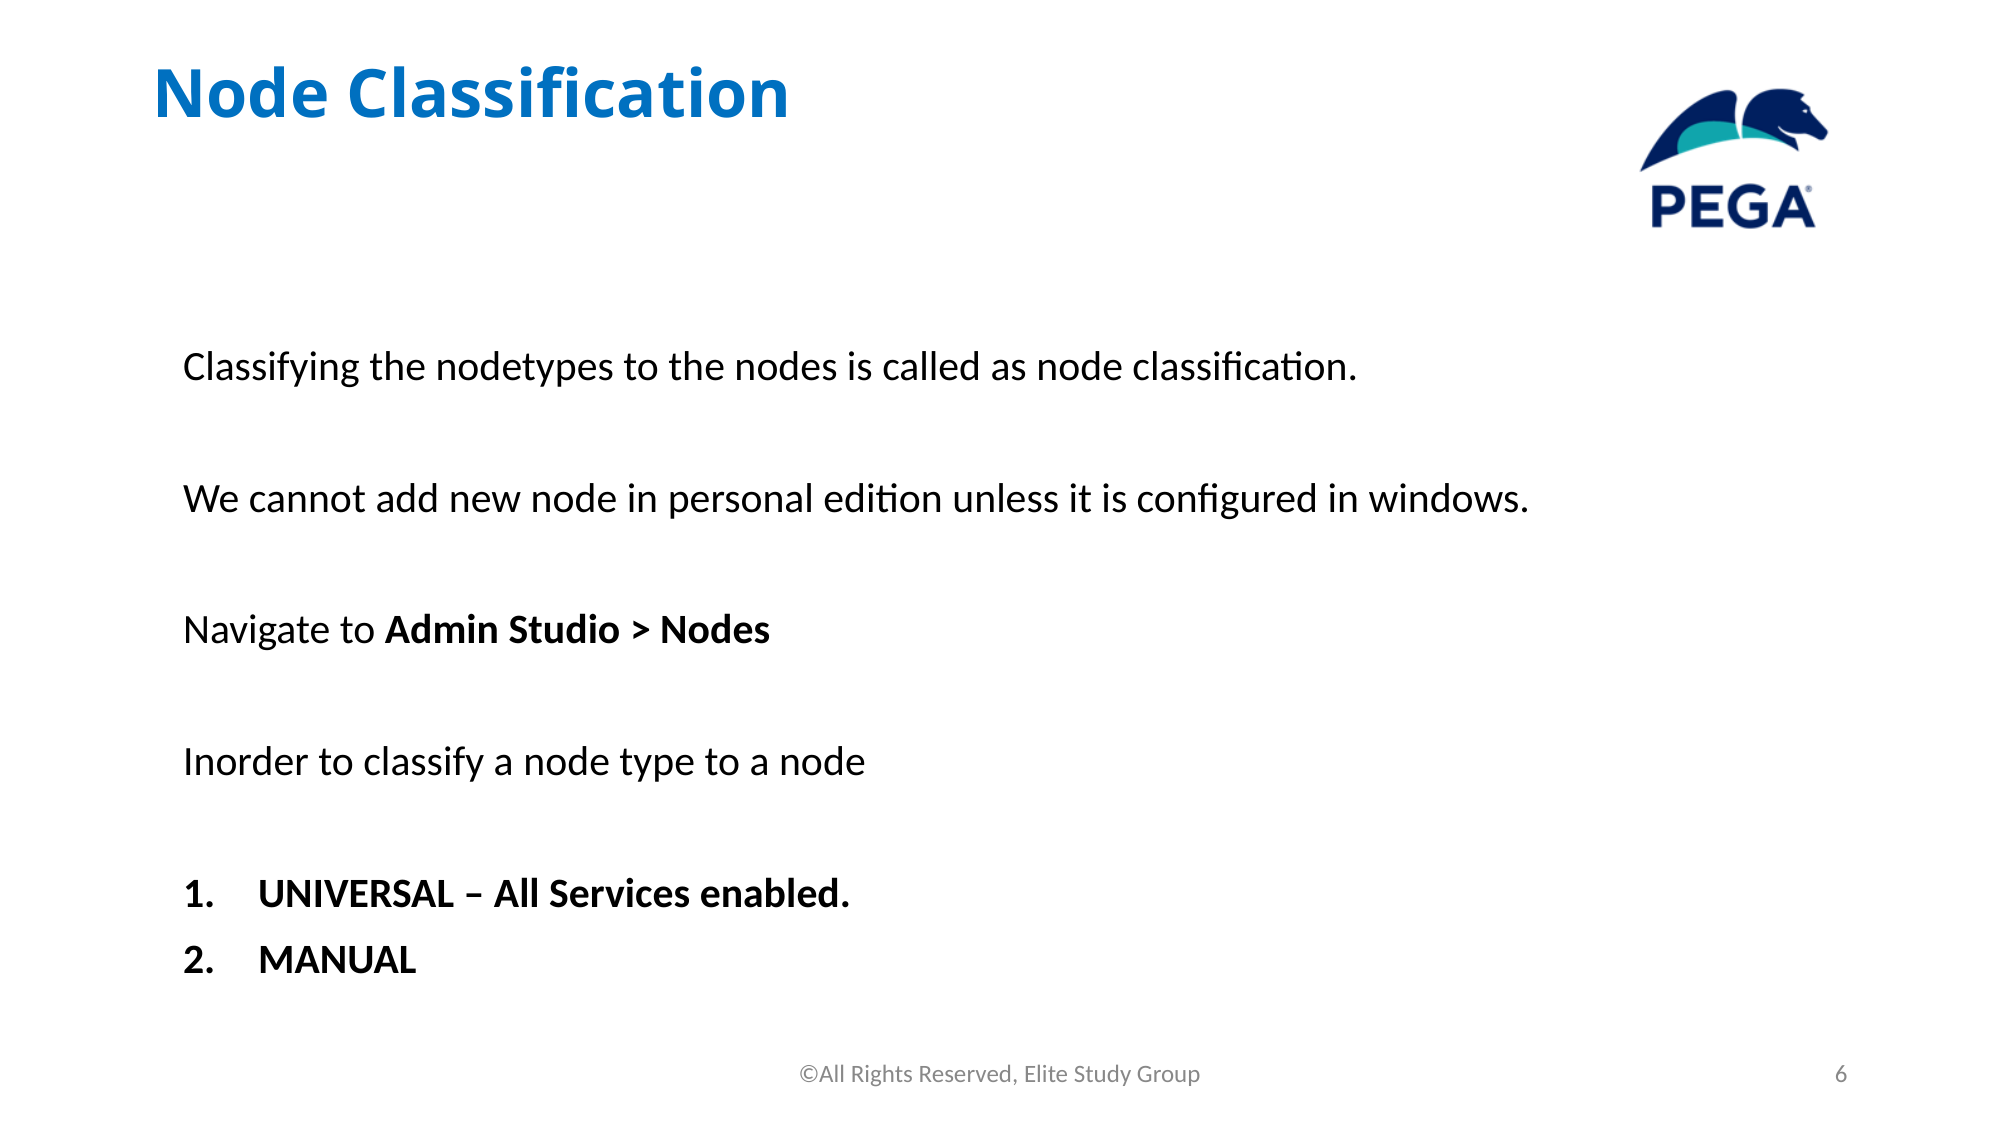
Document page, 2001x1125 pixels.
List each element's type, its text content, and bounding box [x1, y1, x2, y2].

picture [1612, 46, 1851, 264]
list Classifying the nodetypes to the nodes is called as node classification. We cannot add new node in personal edition unless it is configured in windows. Navigate to Admin Studio > Nodes Inorder to classify a node type to a node UNIVERSAL – All Services enabled. MANUAL [168, 337, 1894, 735]
footer ©All Rights Reserved, Elite Study Group [662, 1042, 1338, 1103]
slide_number ‹#› [1412, 1042, 1863, 1103]
title Node Classification [137, 0, 1863, 205]
